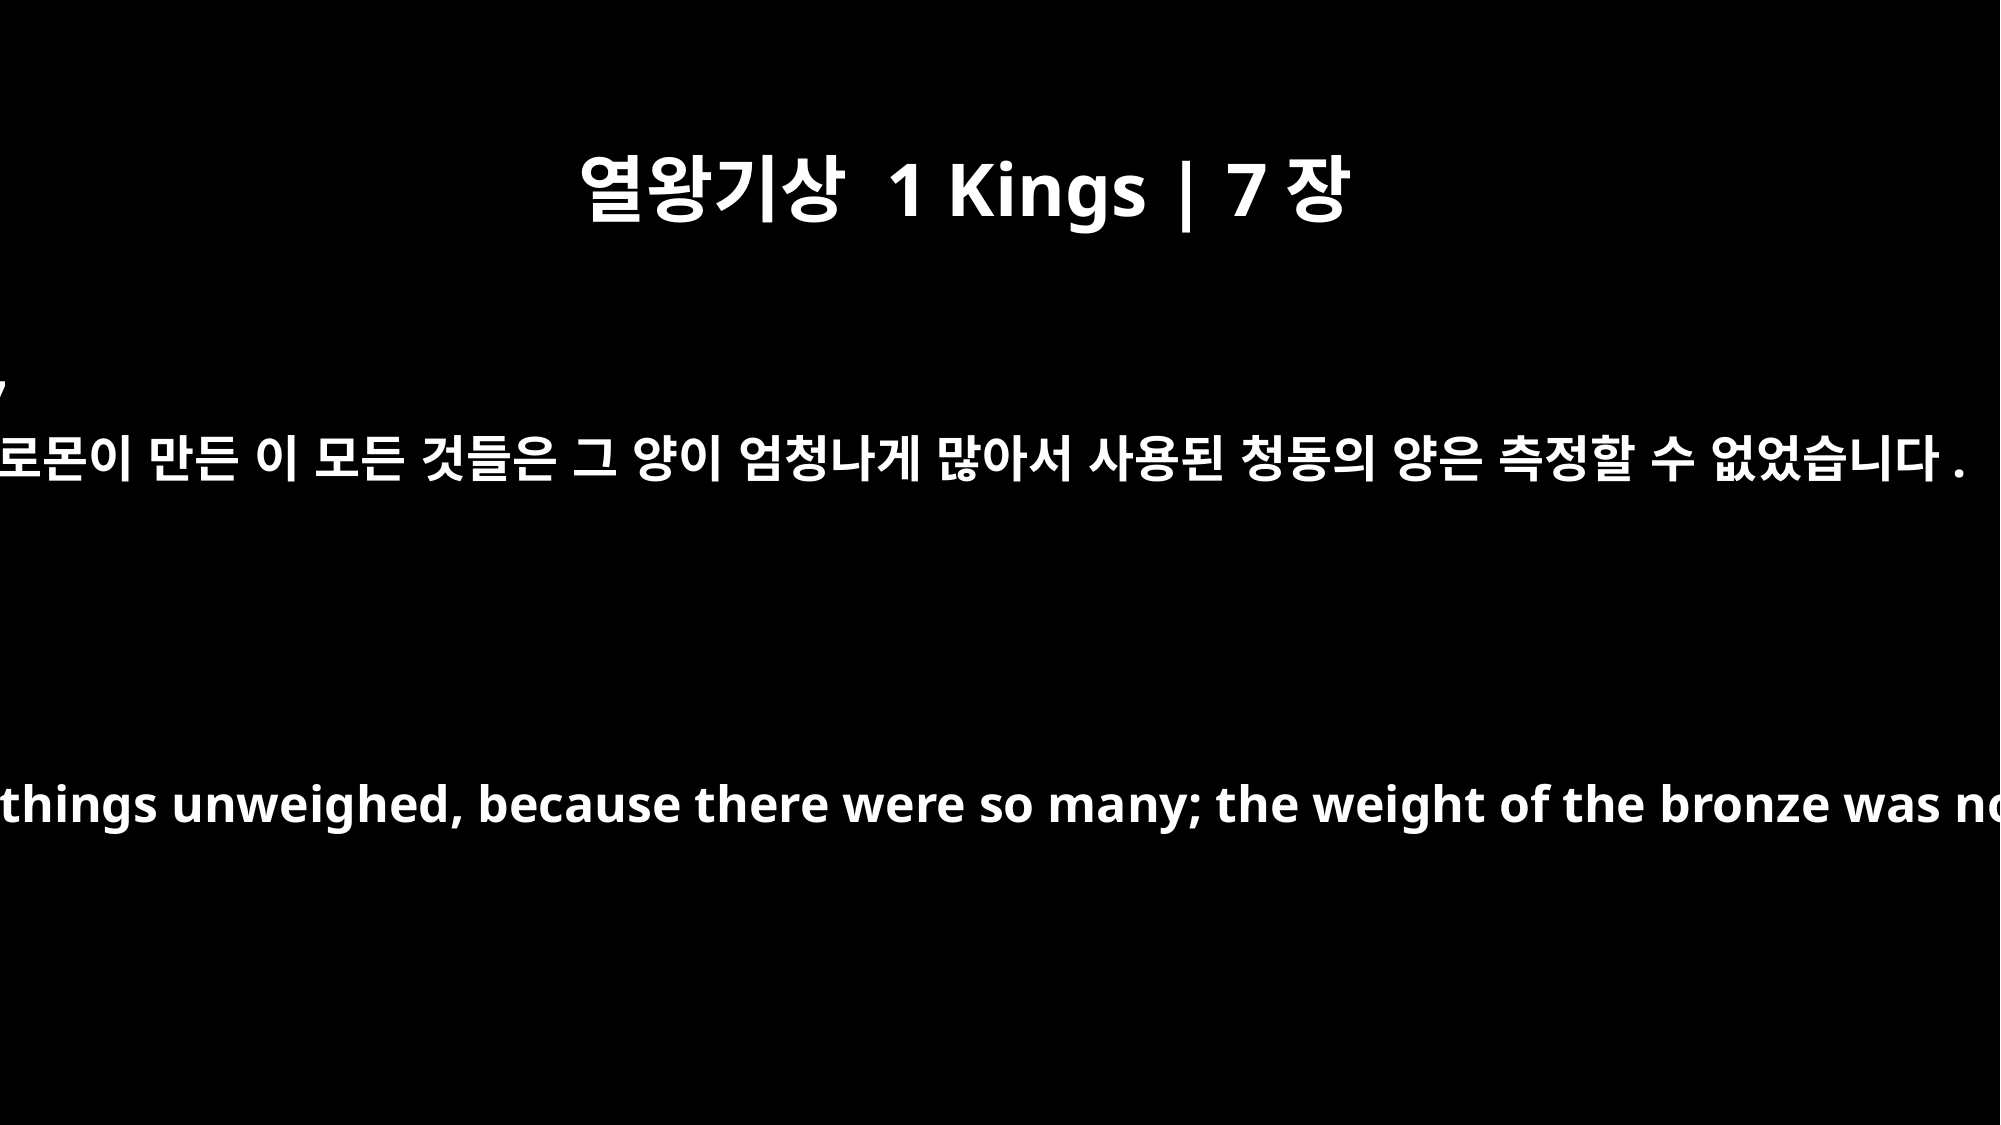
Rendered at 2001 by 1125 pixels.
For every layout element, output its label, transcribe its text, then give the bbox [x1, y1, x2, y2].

text_box 열왕기상 1 Kings | 7장 [564, 136, 1368, 239]
text_box 47 솔로몬이 만든 이 모든 것들은 그 양이 엄청나게 많아서 사용된 청동의 양은 측정할 수 없었습니다. [0, 359, 1982, 495]
text_box Solomon left all these things unweighed, because there were so many; the weight of the bronze was not determined. [0, 764, 2000, 840]
